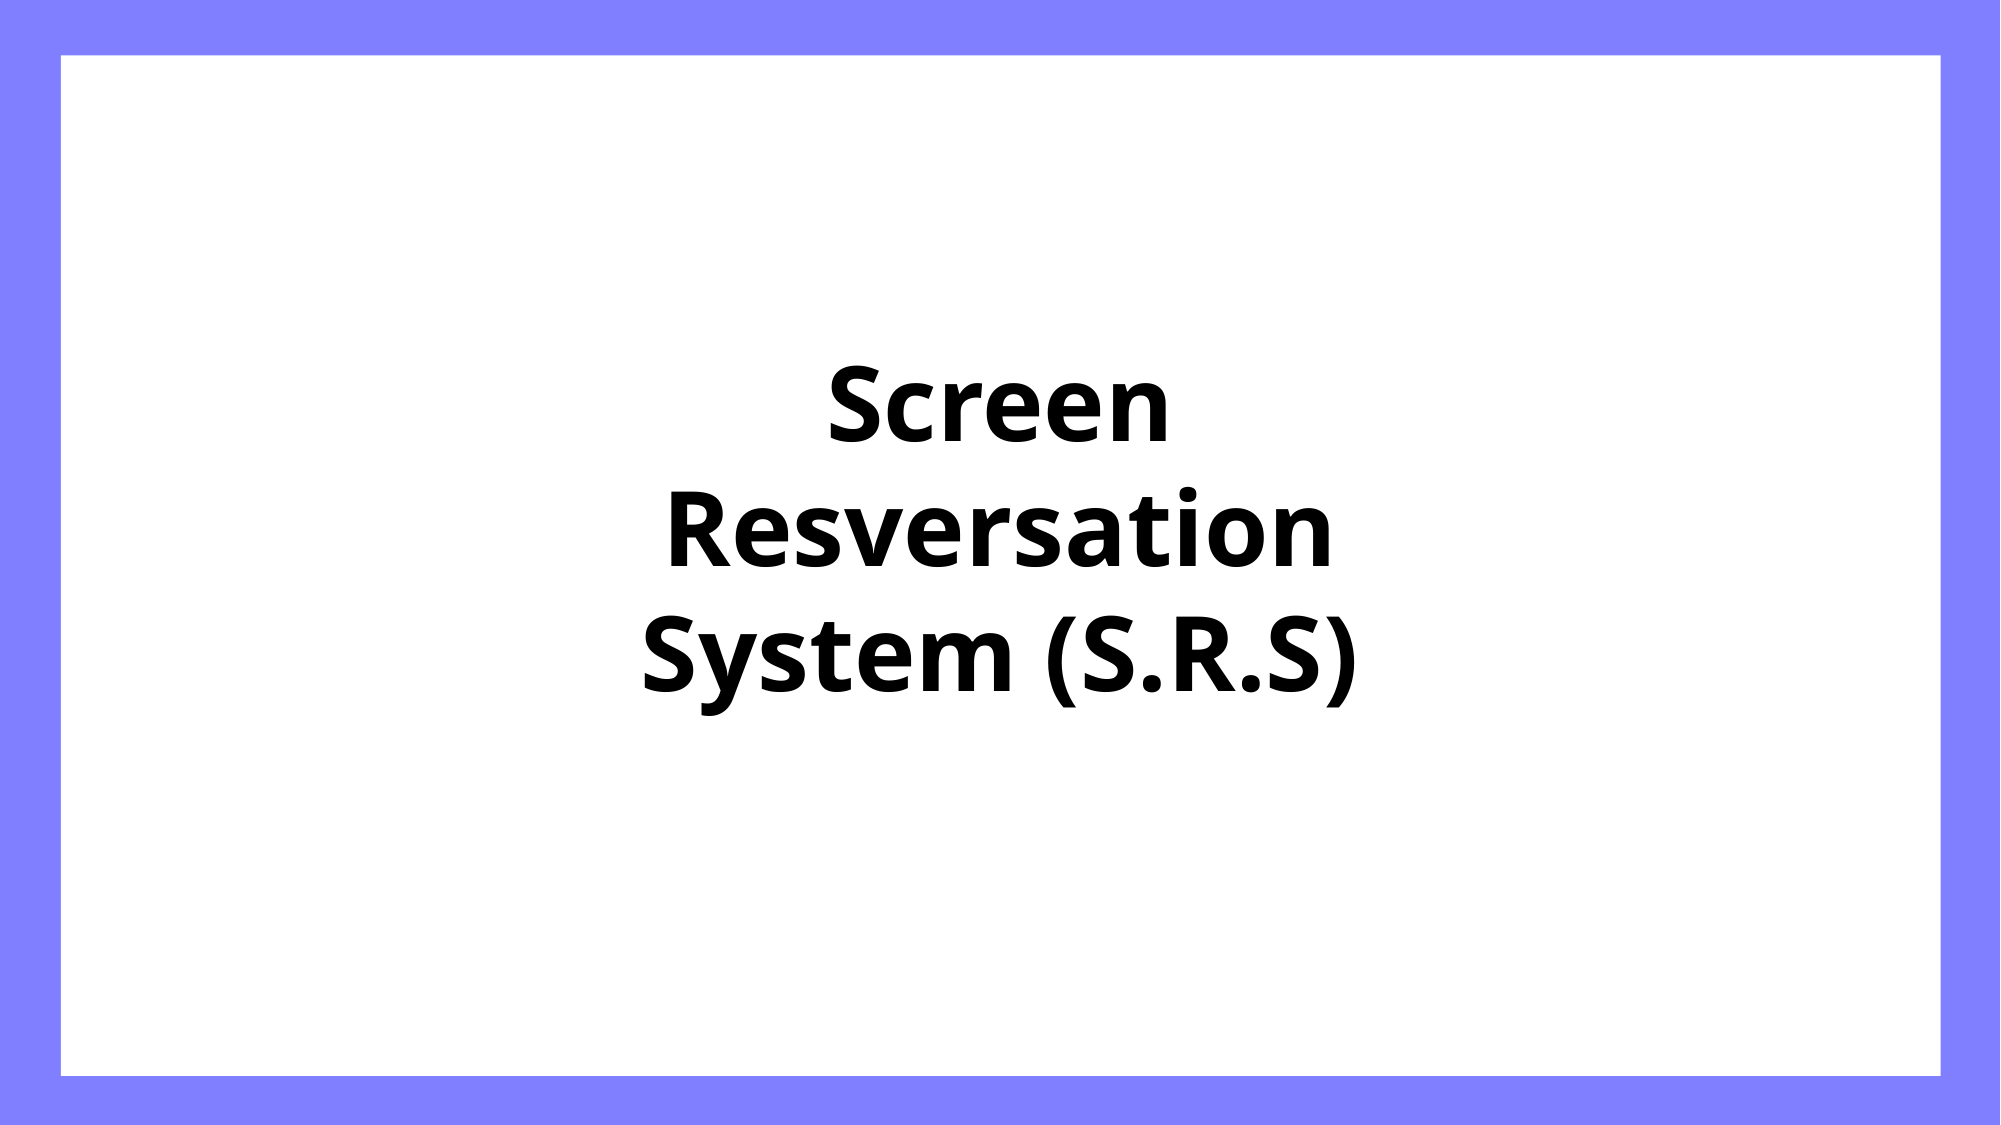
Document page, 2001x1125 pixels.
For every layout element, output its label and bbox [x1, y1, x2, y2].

text_box [0, 0, 2000, 1125]
